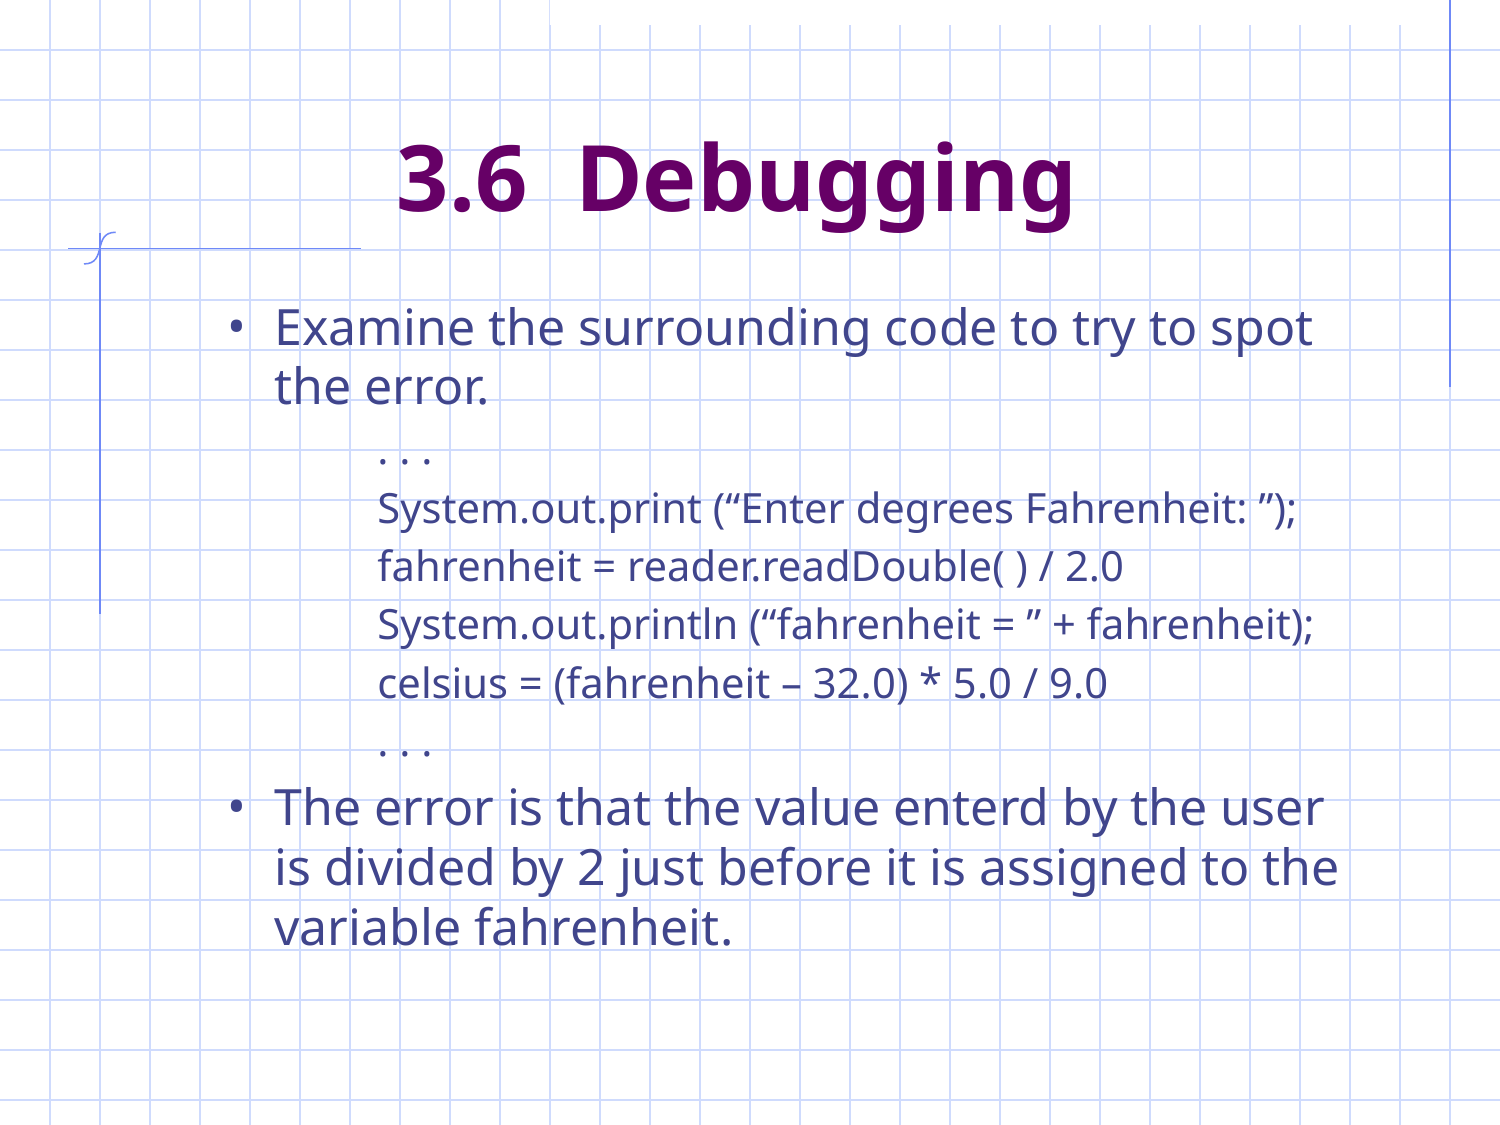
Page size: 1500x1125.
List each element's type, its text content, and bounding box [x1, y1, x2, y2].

list Examine the surrounding code to try to spot the error. . . . System.out.print (“Enter degrees Fahrenheit: ”); fahrenheit = reader.readDouble( ) / 2.0 System.out.println (“fahrenheit = ” + fahrenheit); celsius = (fahrenheit – 32.0) * 5.0 / 9.0 . . . The error is that the value enterd by the user is divided by 2 just before it is assigned to the variable fahrenheit. [137, 287, 1375, 1088]
title 3.6 Debugging [99, 112, 1375, 238]
